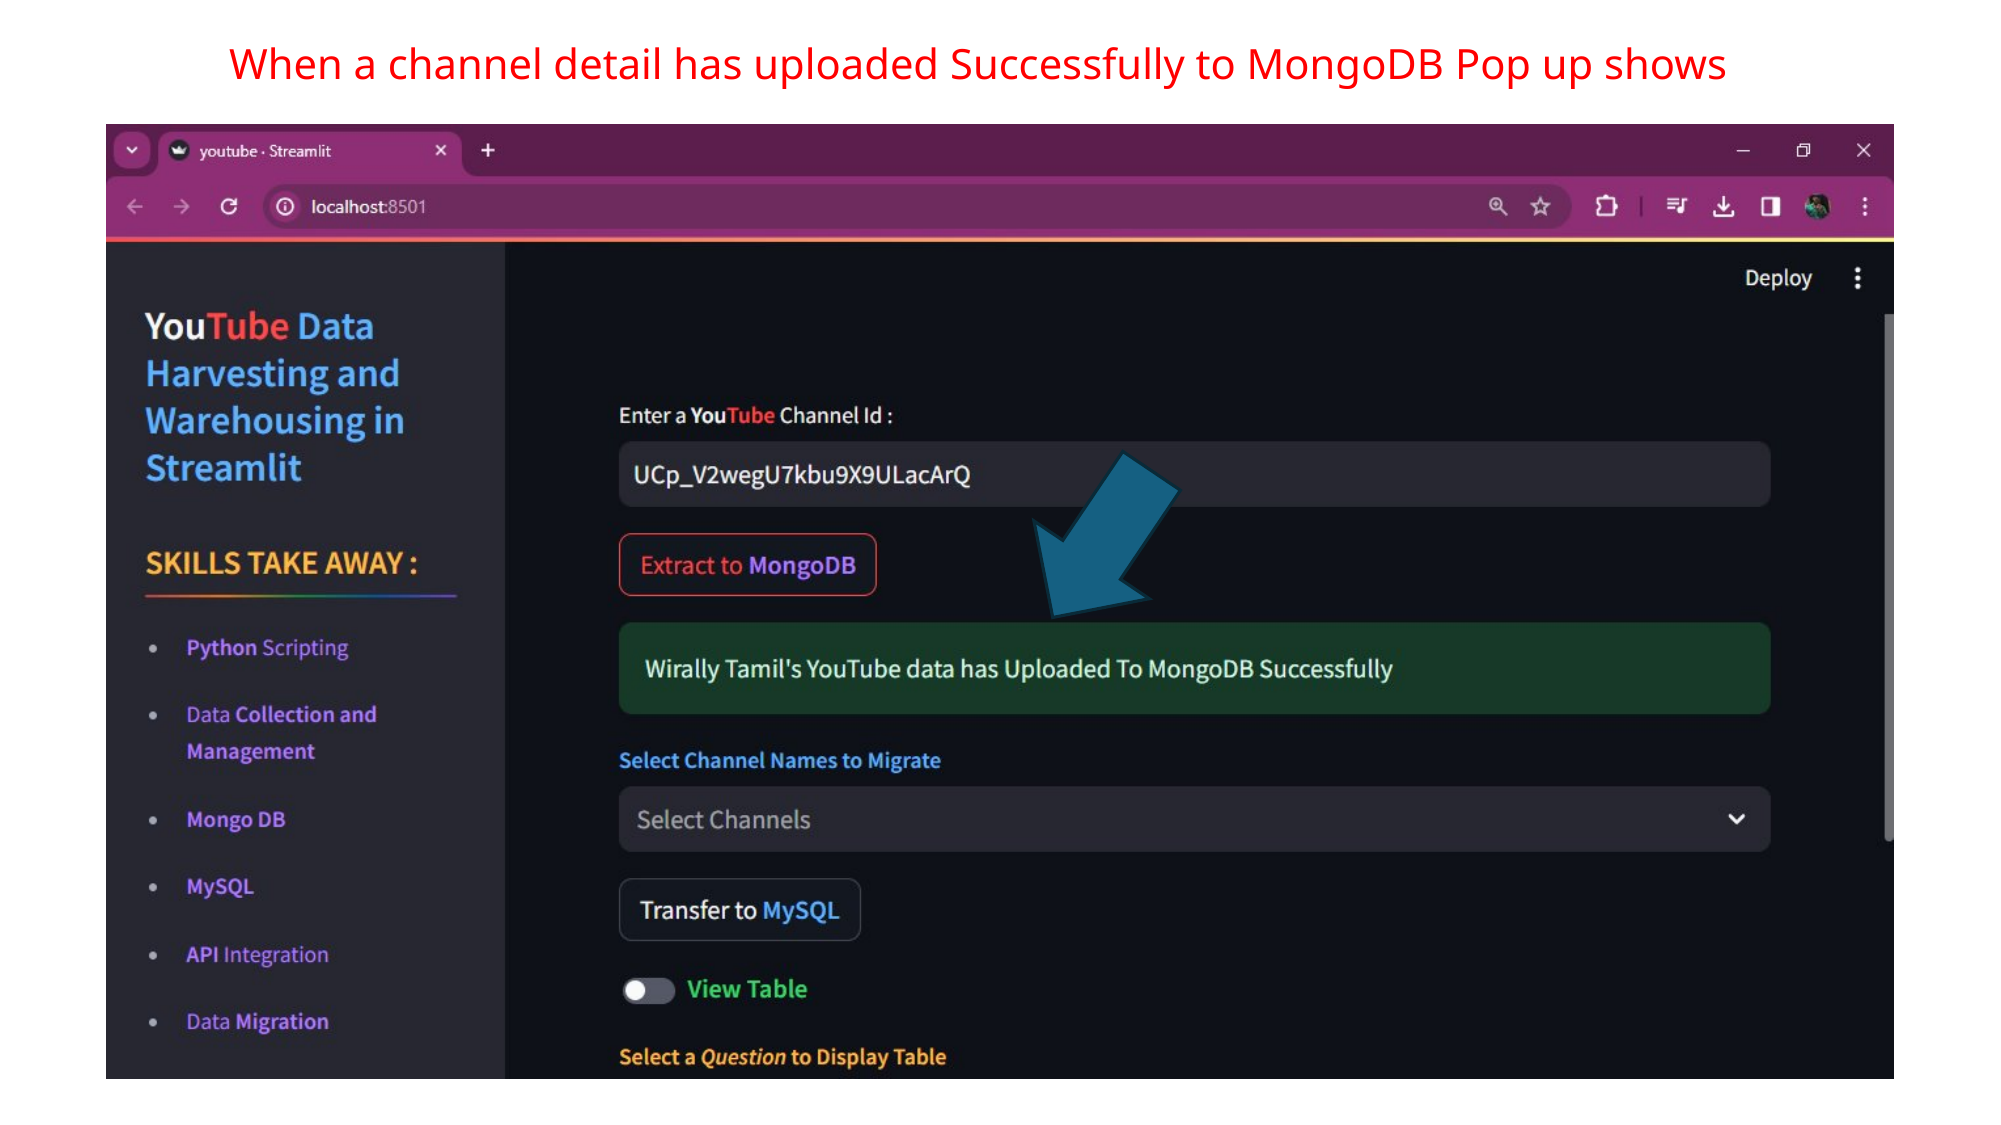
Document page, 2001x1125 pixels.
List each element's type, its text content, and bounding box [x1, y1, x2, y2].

picture [105, 124, 1895, 1079]
text_box When a channel detail has uploaded Successfully to MongoDB Pop up shows [214, 30, 1777, 96]
